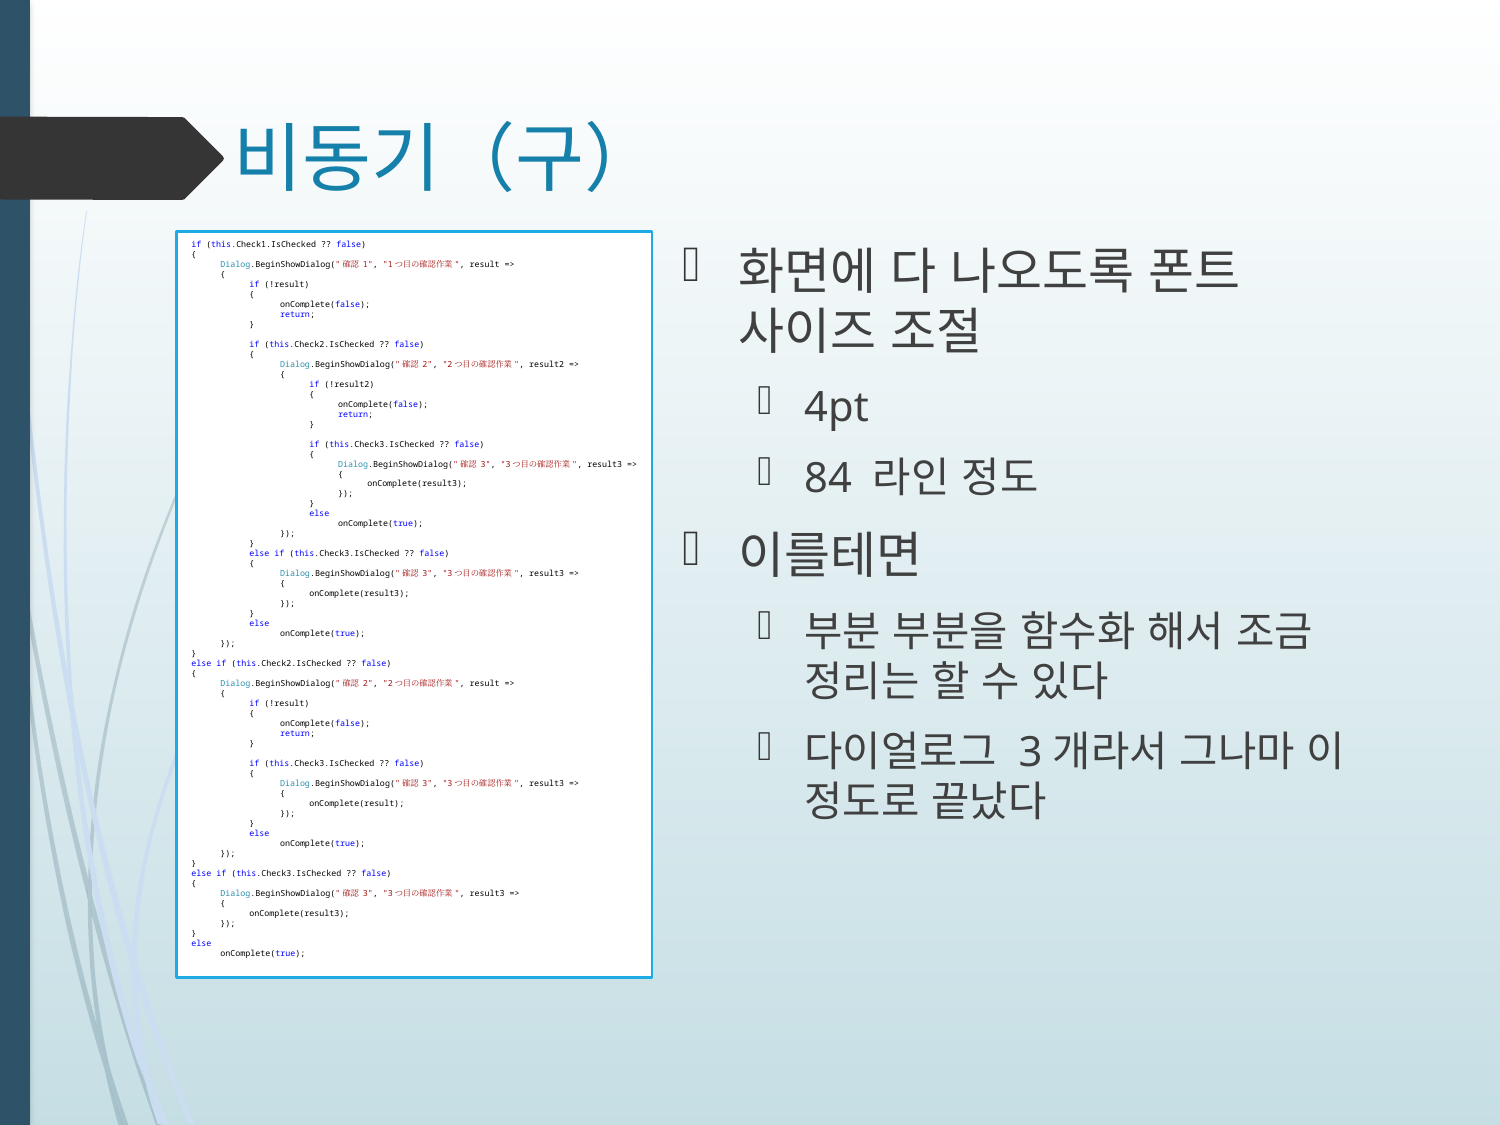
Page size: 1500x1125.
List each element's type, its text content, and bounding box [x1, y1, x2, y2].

title 비동기（구） [218, 102, 1396, 209]
text_box if (this.Check1.IsChecked ?? false) { Dialog.BeginShowDialog("確認 1", "1つ目の確認作業", result => { if (!result) { onComplete(false); return; } if (this.Check2.IsChecked ?? false) { Dialog.BeginShowDialog("確認 2", "2つ目の確認作業", result2 => { if (!result2) { onComplete(false); return; } if (this.Check3.IsChecked ?? false) { Dialog.BeginShowDialog("確認 3", "3つ目の確認作業", result3 => { onComplete(result3); }); } else onComplete(true); }); } else if (this.Check3.IsChecked ?? false) { Dialog.BeginShowDialog("確認 3", "3つ目の確認作業", result3 => { onComplete(result3); }); } else onComplete(true); }); } else if (this.Check2.IsChecked ?? false) { Dialog.BeginShowDialog("確認 2", "2つ目の確認作業", result => { if (!result) { onComplete(false); return; } if (this.Check3.IsChecked ?? false) { Dialog.BeginShowDialog("確認 3", "3つ目の確認作業", result3 => { onComplete(result); }); } else onComplete(true); }); } else if (this.Check3.IsChecked ?? false) { Dialog.BeginShowDialog("確認 3", "3つ目の確認作業", result3 => { onComplete(result3); }); } else onComplete(true); [175, 230, 653, 979]
list 화면에 다 나오도록 폰트 사이즈 조절 4pt 84 라인 정도 이를테면 부분 부분을 함수화 해서 조금 정리는 할 수 있다 다이얼로그 3개라서 그나마 이 정도로 끝났다 [667, 231, 1400, 970]
